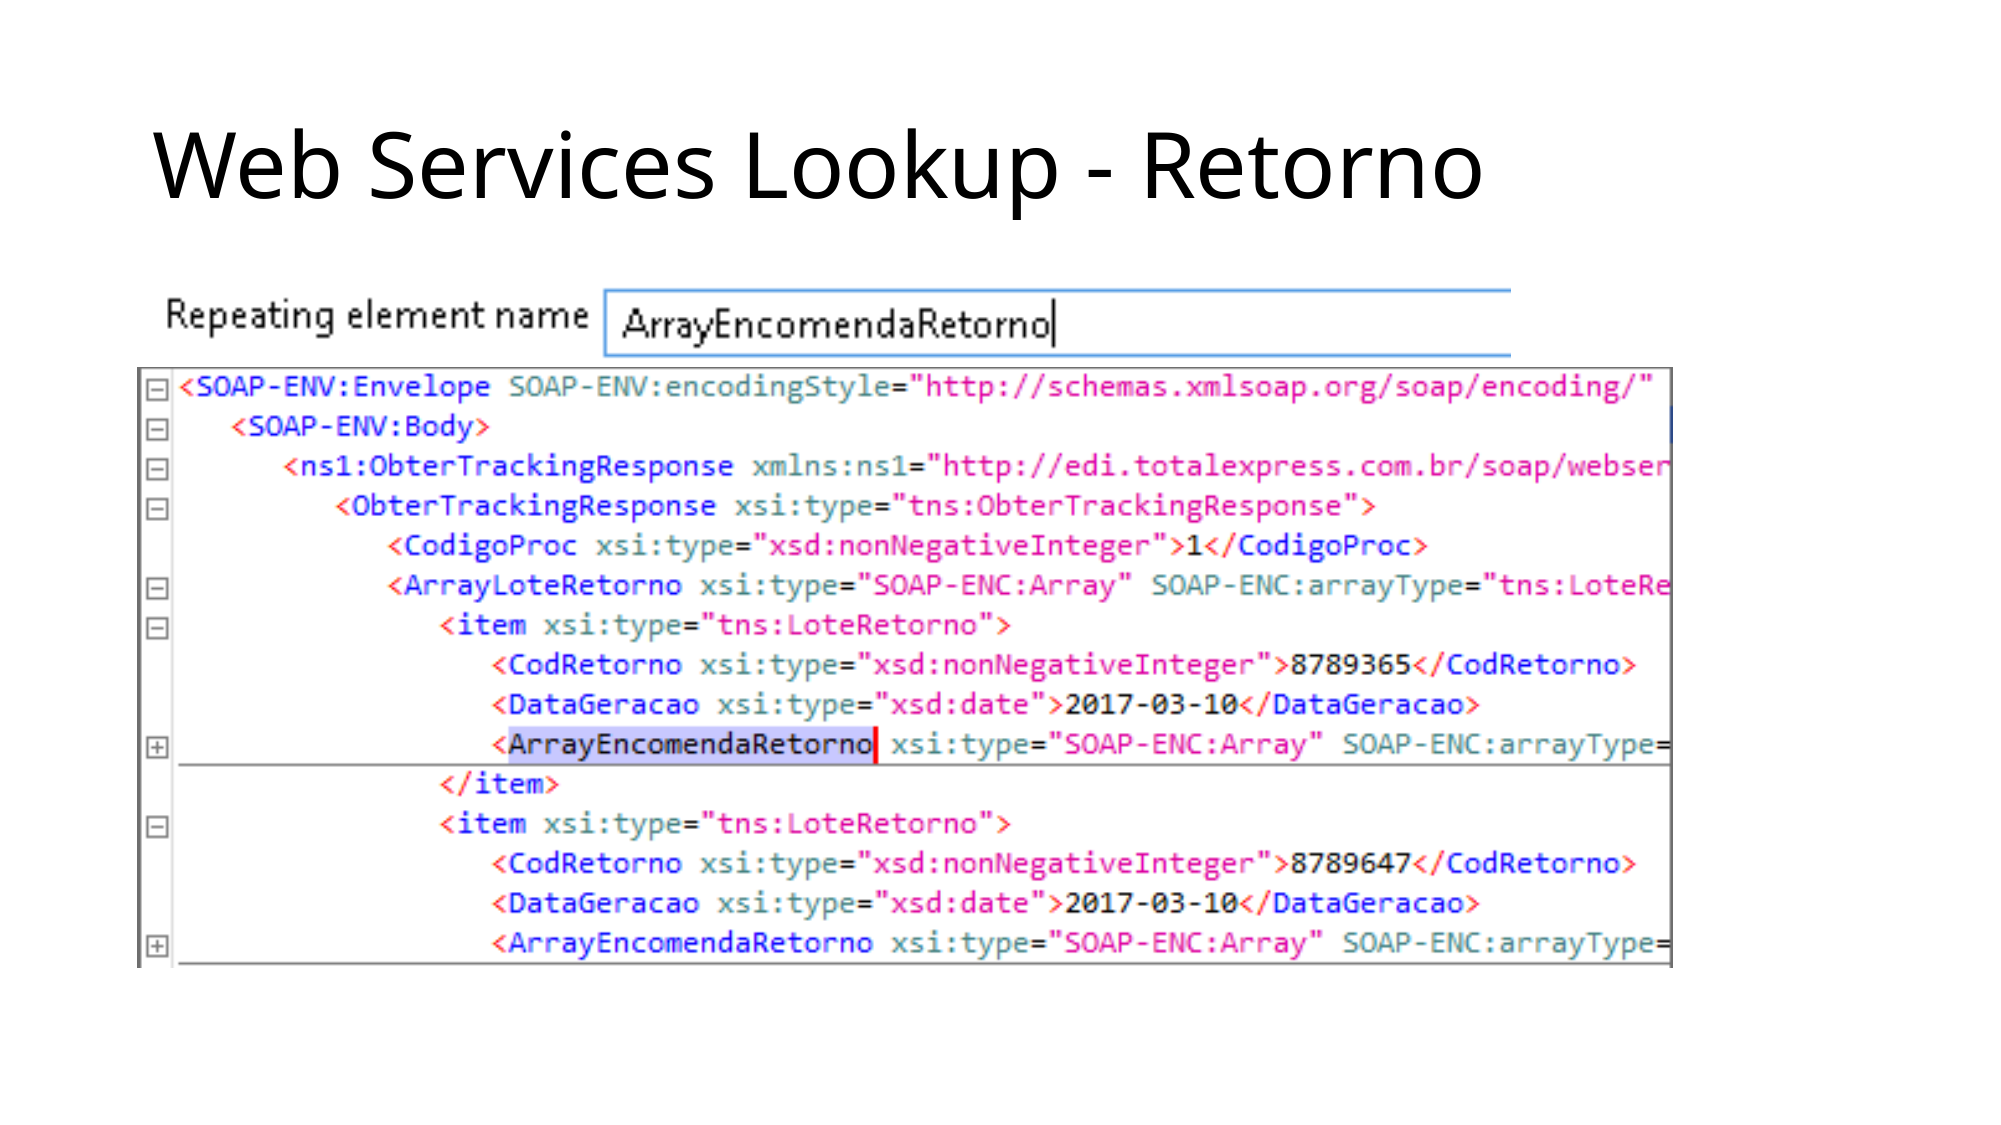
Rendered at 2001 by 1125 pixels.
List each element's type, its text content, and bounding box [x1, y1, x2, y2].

title Web Services Lookup - Retorno [137, 59, 1863, 278]
picture [137, 367, 1673, 968]
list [137, 277, 1511, 367]
